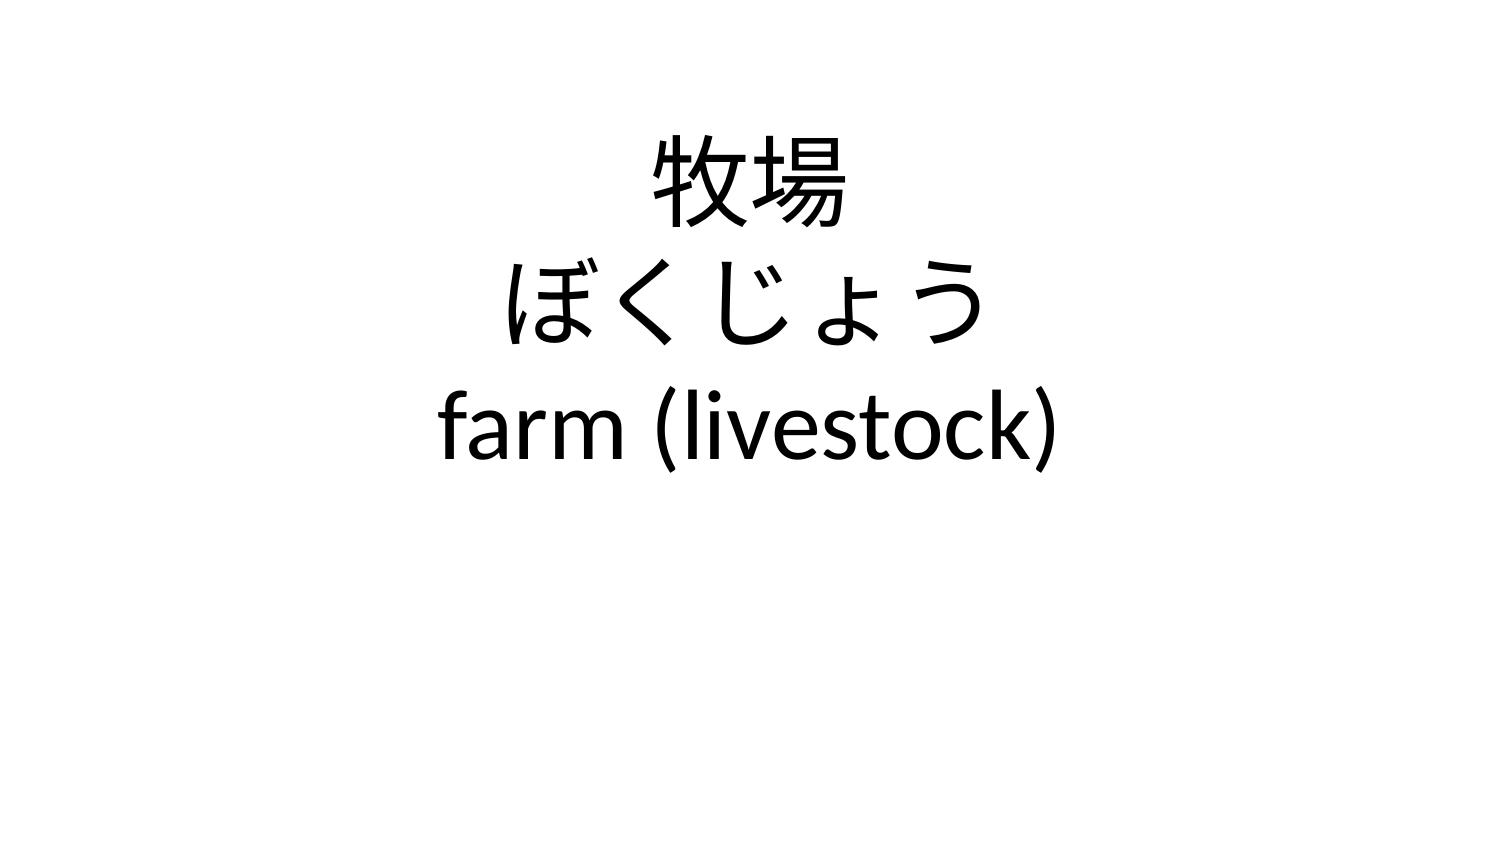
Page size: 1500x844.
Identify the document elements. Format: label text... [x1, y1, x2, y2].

text_box 牧場 ぼくじょう farm (livestock) [0, 149, 1500, 450]
